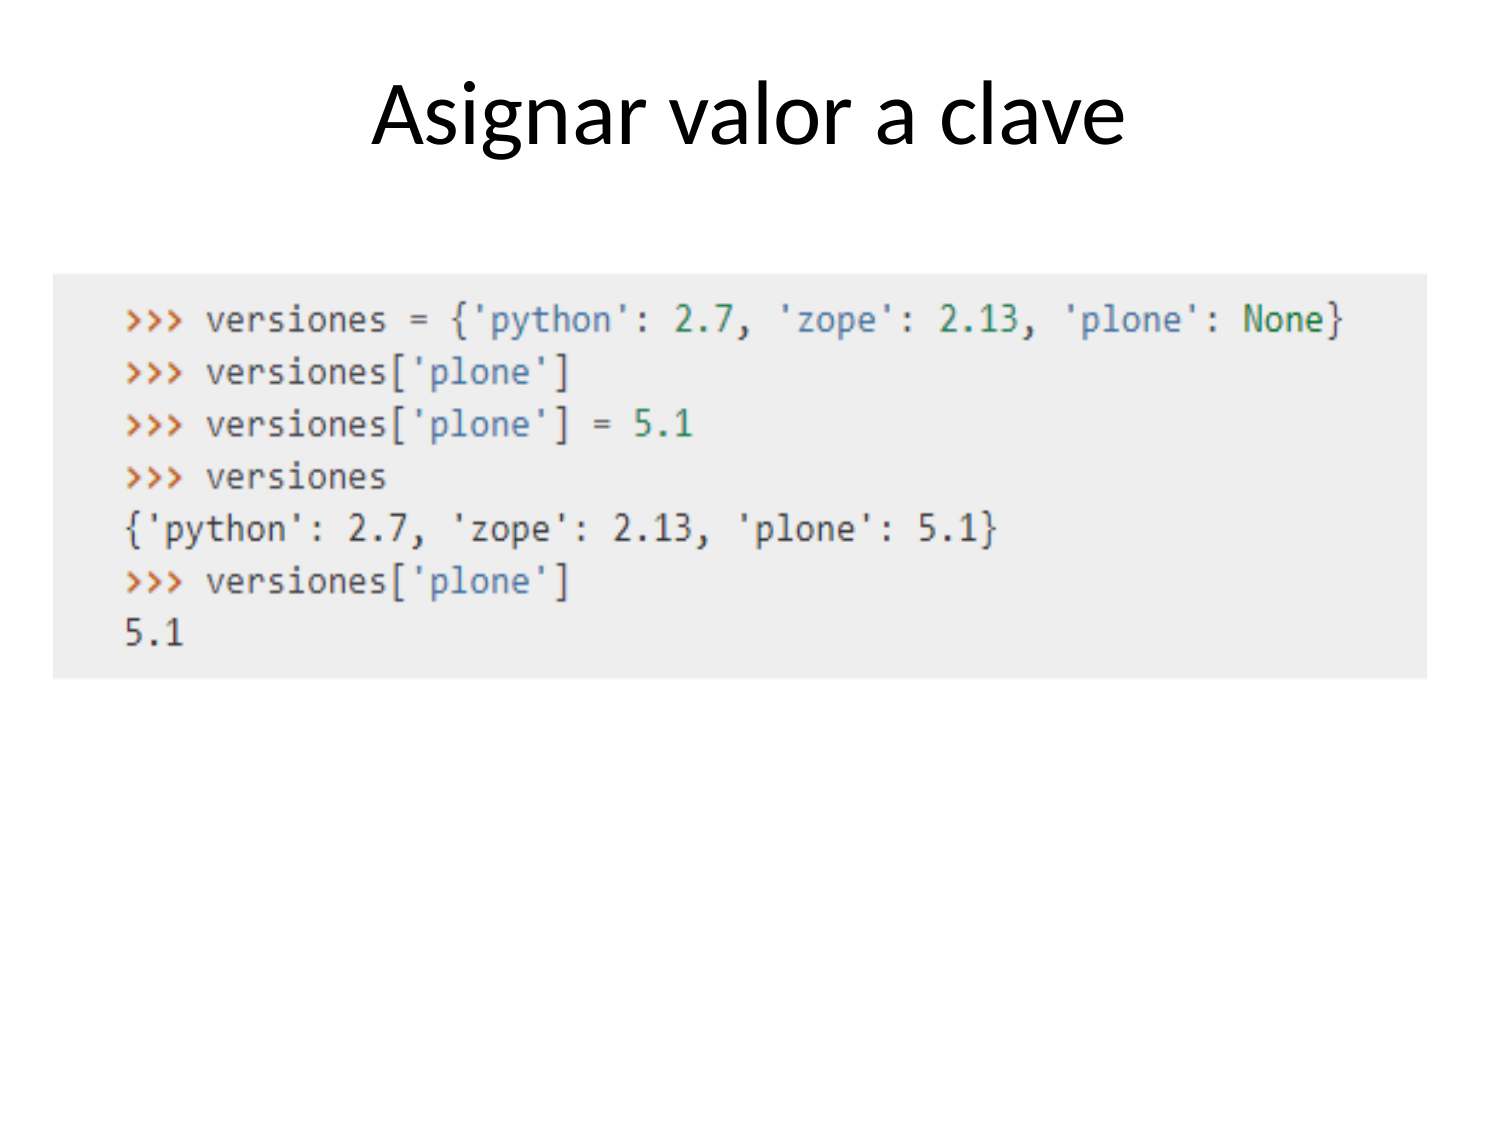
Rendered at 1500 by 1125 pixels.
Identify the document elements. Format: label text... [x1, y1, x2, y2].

title Asignar valor a clave [75, 45, 1425, 233]
picture [52, 271, 1427, 685]
